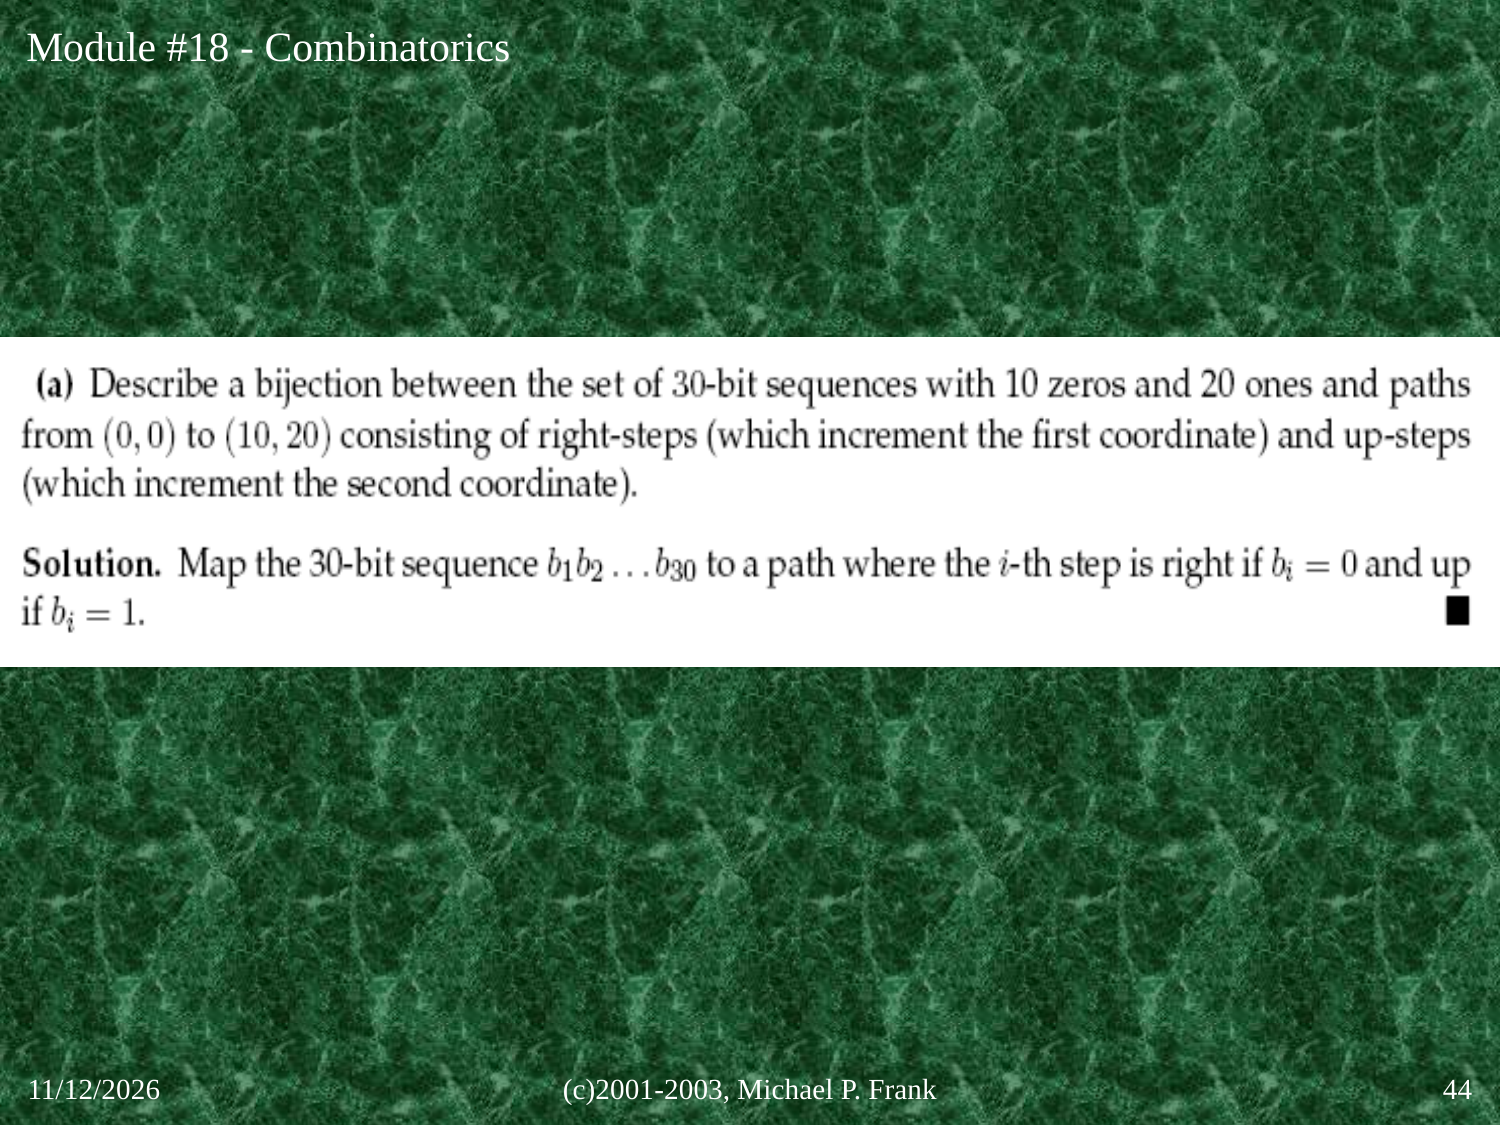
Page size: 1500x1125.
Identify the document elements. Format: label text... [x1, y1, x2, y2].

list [0, 337, 1500, 667]
footer (c)2001-2003, Michael P. Frank [512, 1062, 988, 1113]
picture [0, 0, 1500, 337]
slide_number 30-Sep-20 [12, 1062, 326, 1113]
slide_number 44 [1174, 1062, 1488, 1113]
picture [0, 667, 1500, 1125]
